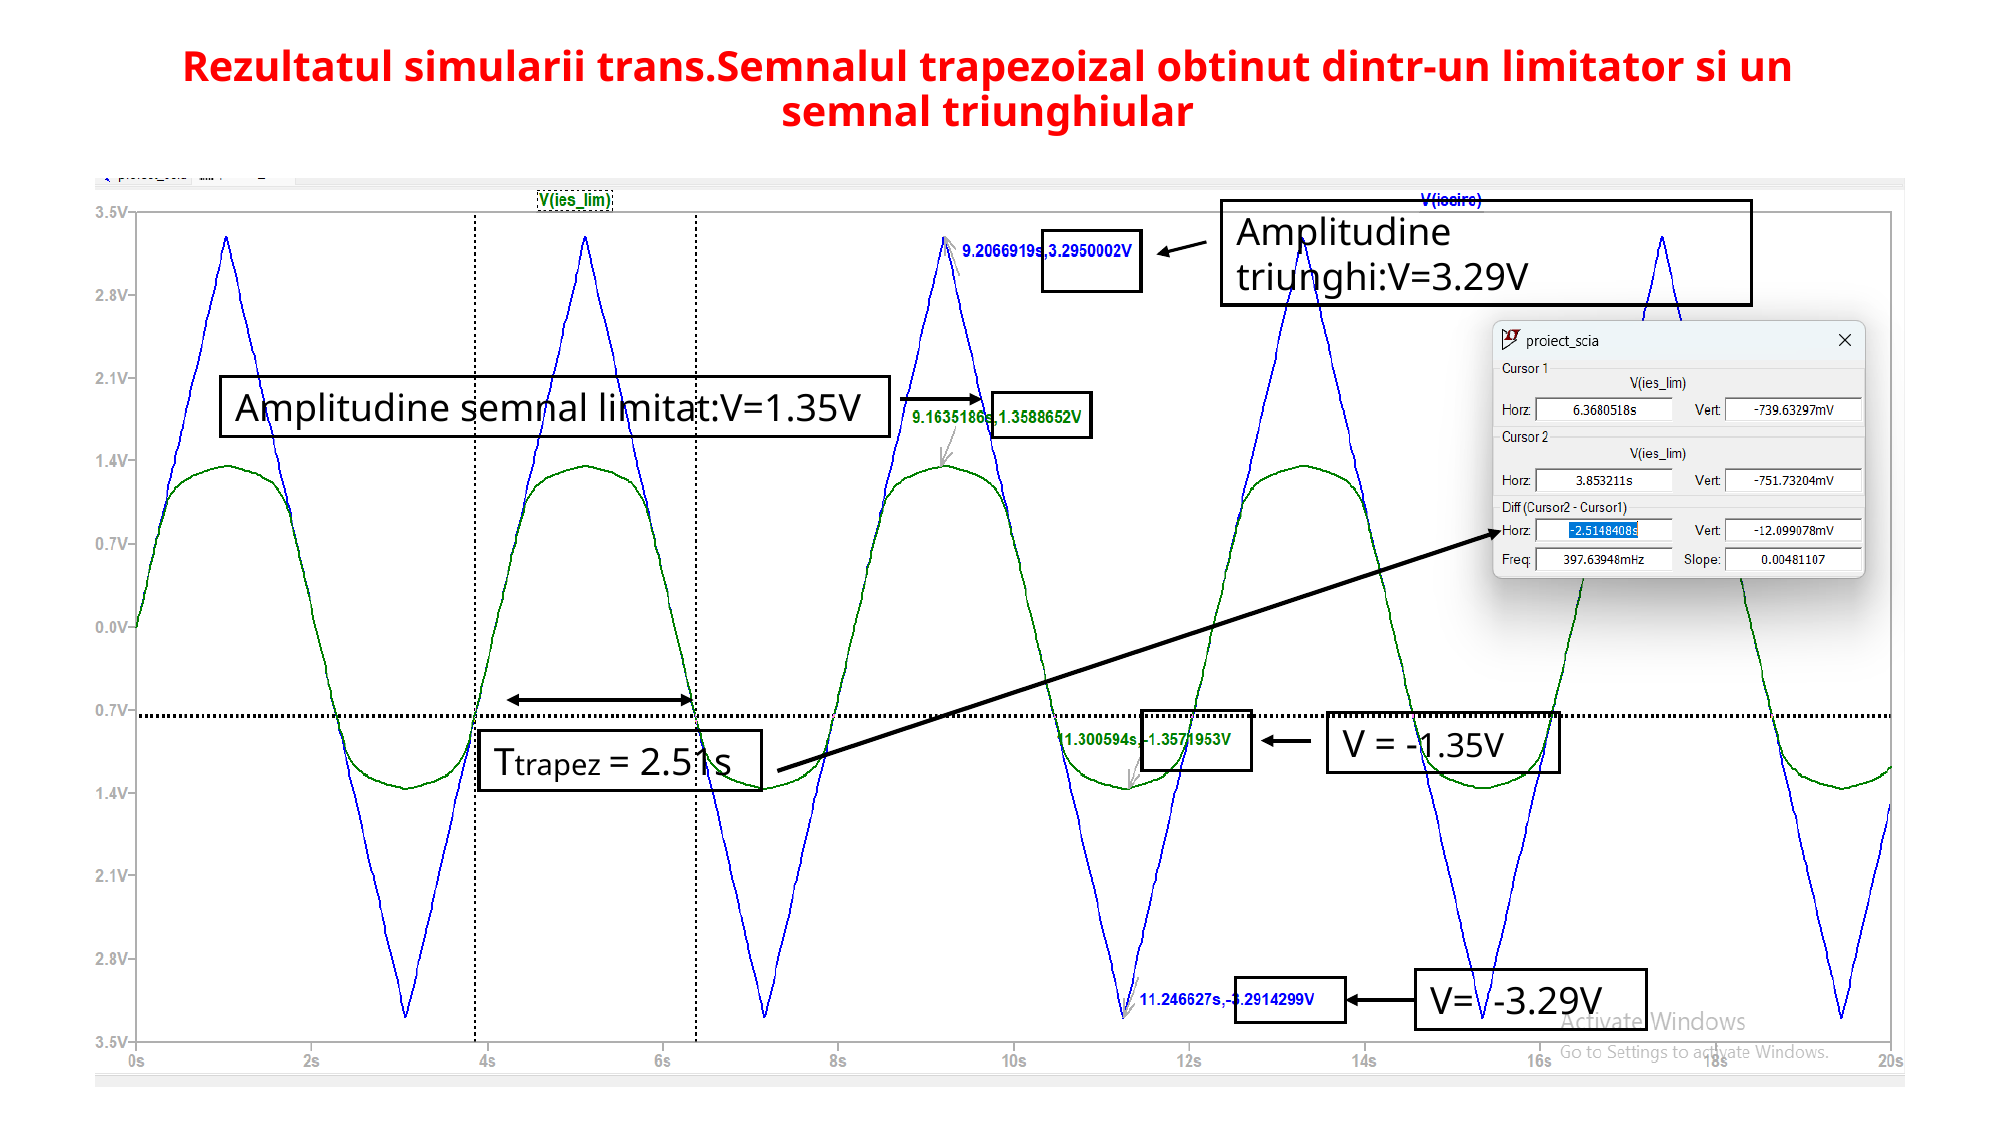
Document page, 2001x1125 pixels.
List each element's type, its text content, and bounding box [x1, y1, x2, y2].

text_box Rezultatul simularii trans.Semnalul trapezoizal obtinut dintr-un limitator si un semnal triunghiular [137, 38, 1839, 144]
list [94, 178, 1906, 1087]
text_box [776, 530, 1503, 772]
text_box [1155, 241, 1207, 256]
